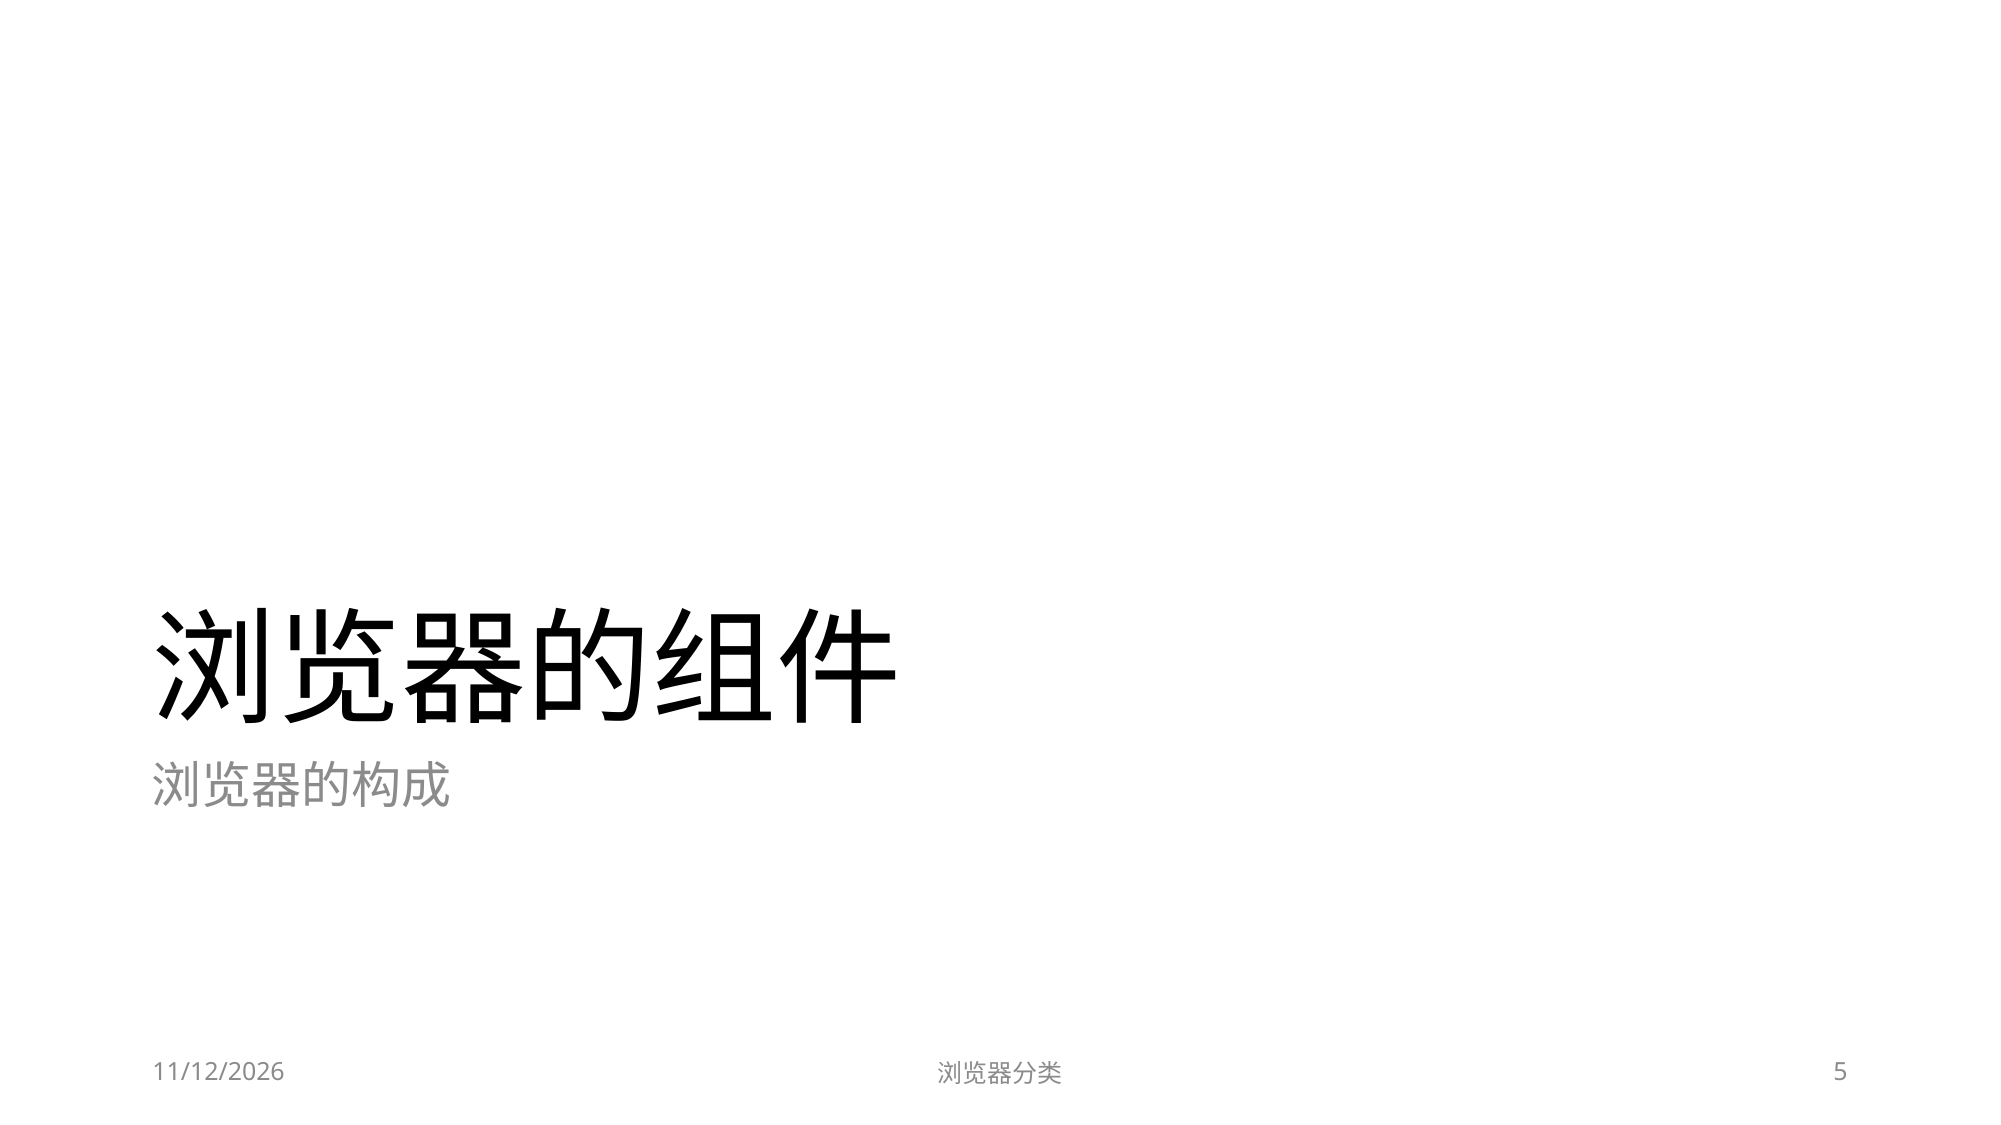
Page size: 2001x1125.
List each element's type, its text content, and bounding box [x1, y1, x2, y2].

title 浏览器的组件 [136, 280, 1862, 749]
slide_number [137, 1042, 588, 1103]
footer 浏览器分类 [662, 1042, 1338, 1103]
list 浏览器的构成 [136, 752, 1862, 999]
slide_number 5 [1412, 1042, 1863, 1103]
